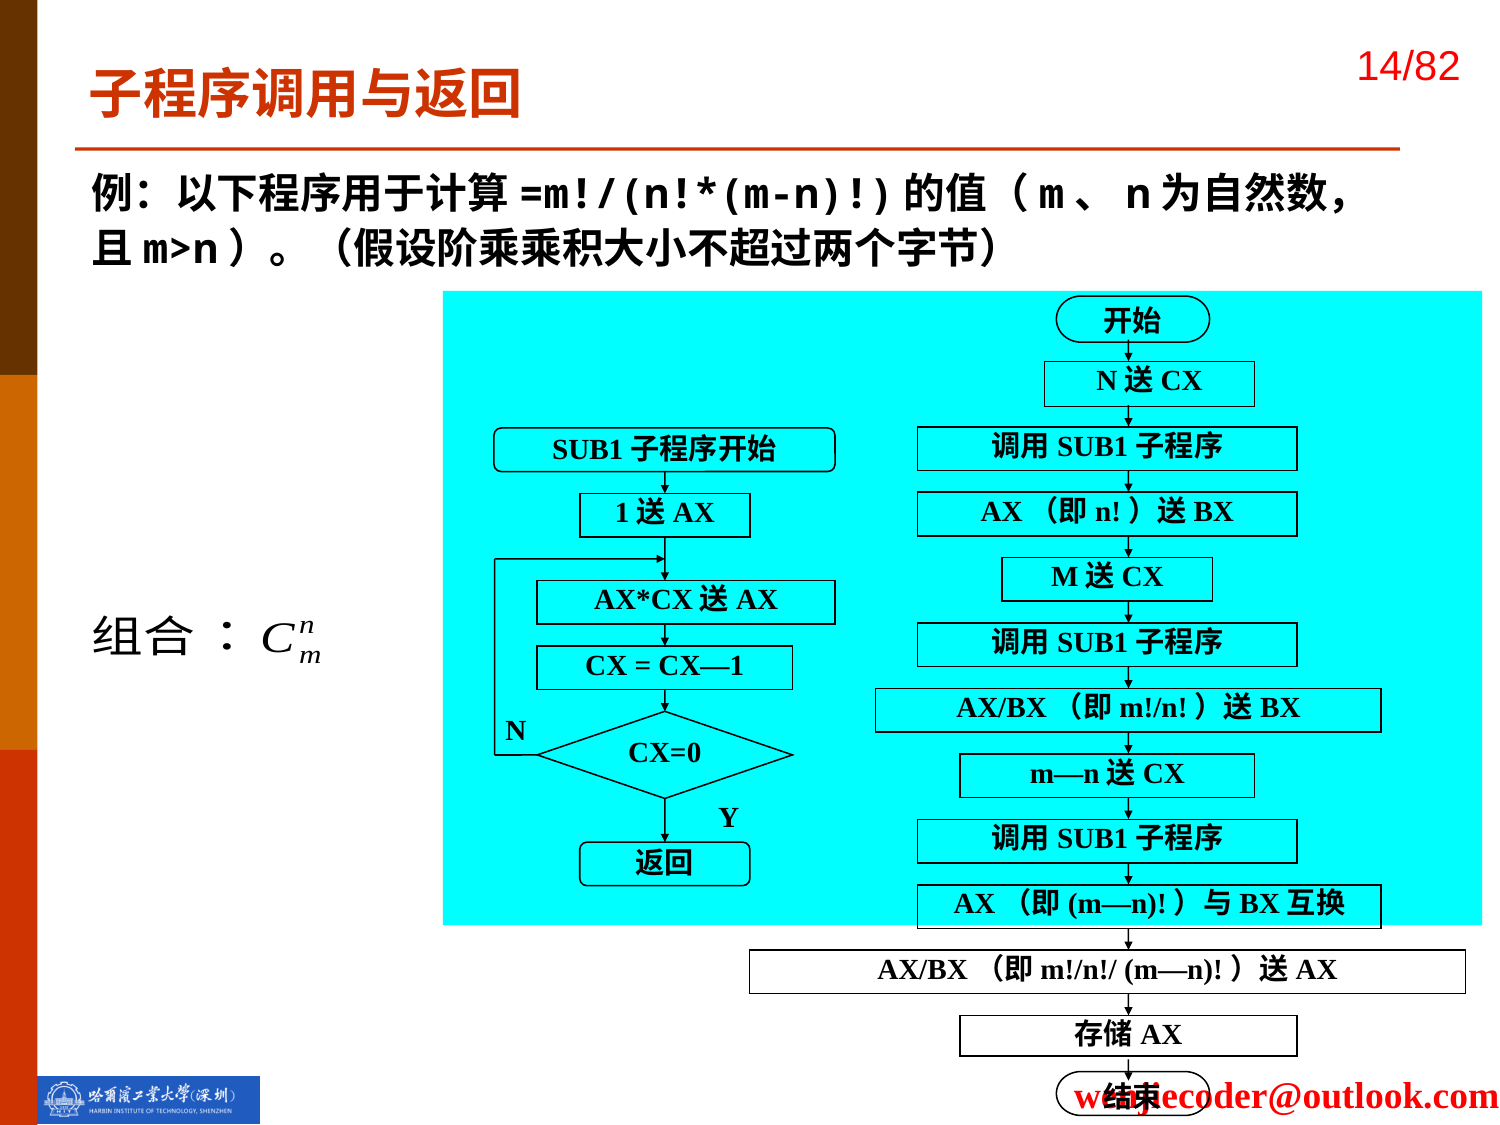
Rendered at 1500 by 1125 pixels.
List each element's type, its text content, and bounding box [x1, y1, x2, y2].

text_box 子程序调用与返回 [74, 52, 1123, 132]
picture [37, 1076, 260, 1124]
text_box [442, 290, 1483, 1117]
text_box 例：以下程序用于计算=m!/(n!*(m-n)!)的值（m、n为自然数，且m>n）。（假设阶乘乘积大小不超过两个字节） [76, 154, 1424, 280]
